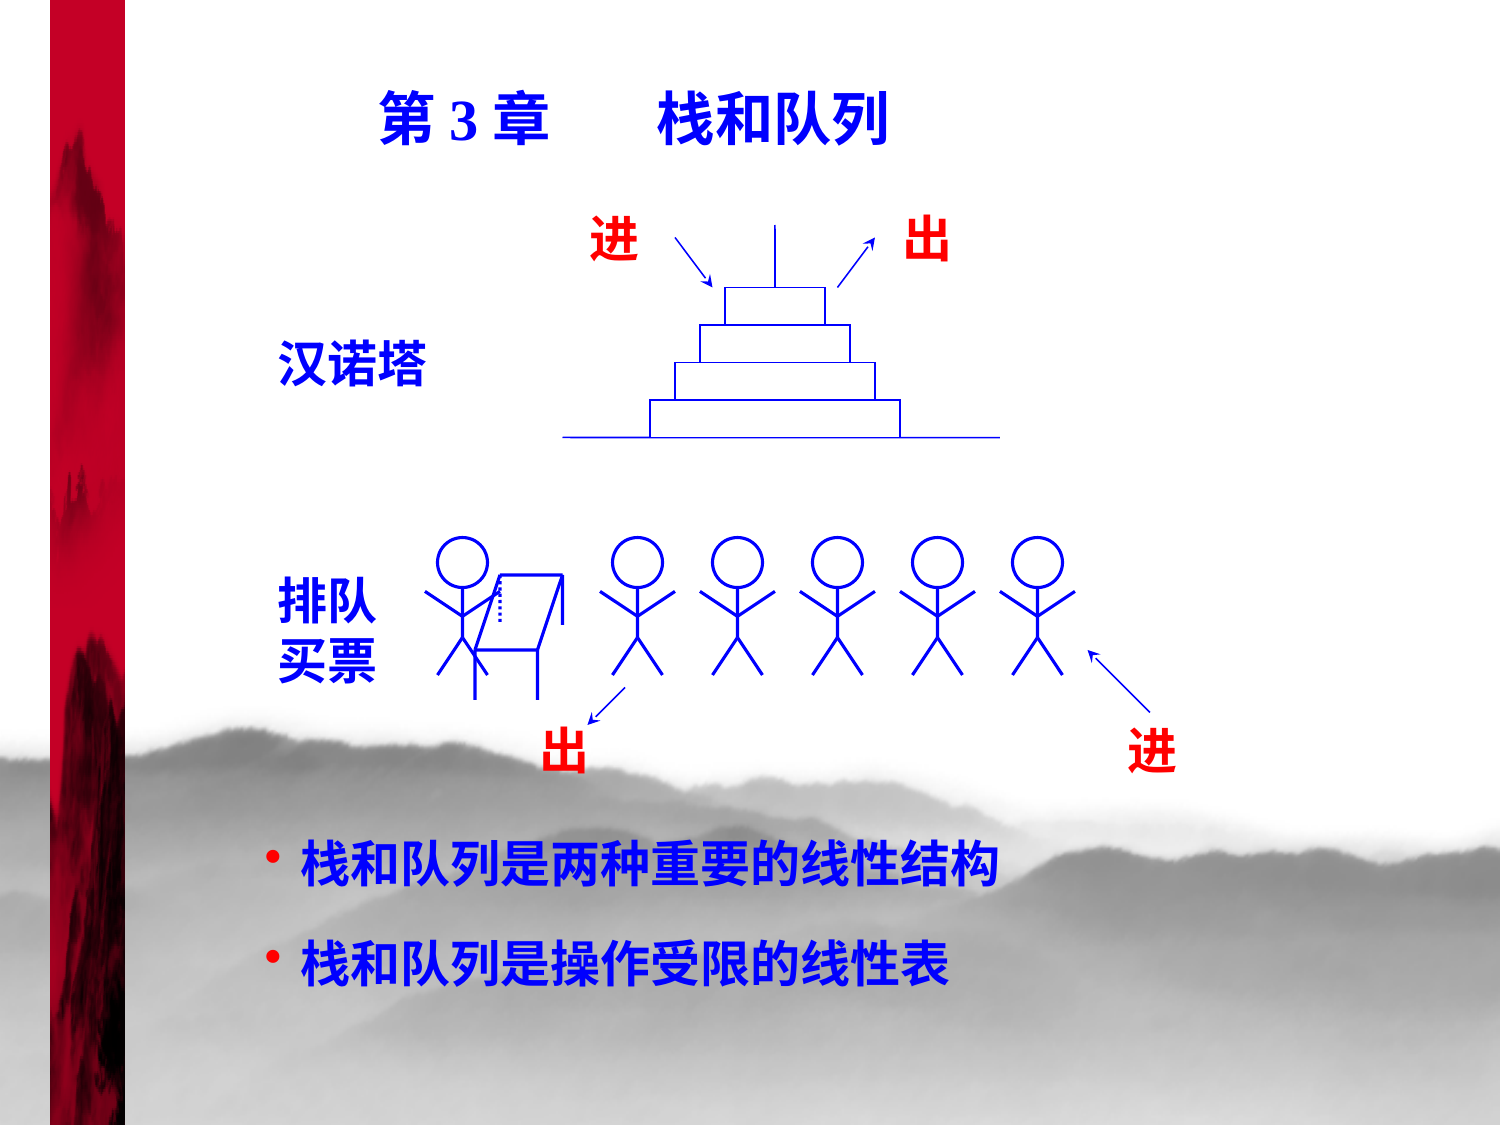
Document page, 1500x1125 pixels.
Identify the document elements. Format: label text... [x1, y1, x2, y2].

text_box 第3章 栈和队列 [362, 75, 1275, 160]
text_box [524, 710, 626, 788]
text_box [262, 537, 1076, 701]
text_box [1087, 649, 1213, 788]
picture [0, 0, 1500, 1125]
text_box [262, 224, 1001, 438]
text_box 栈和队列是两种重要的线性结构 [249, 824, 1225, 900]
text_box 栈和队列是操作受限的线性表 [249, 924, 1313, 1000]
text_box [837, 199, 976, 288]
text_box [574, 199, 713, 288]
